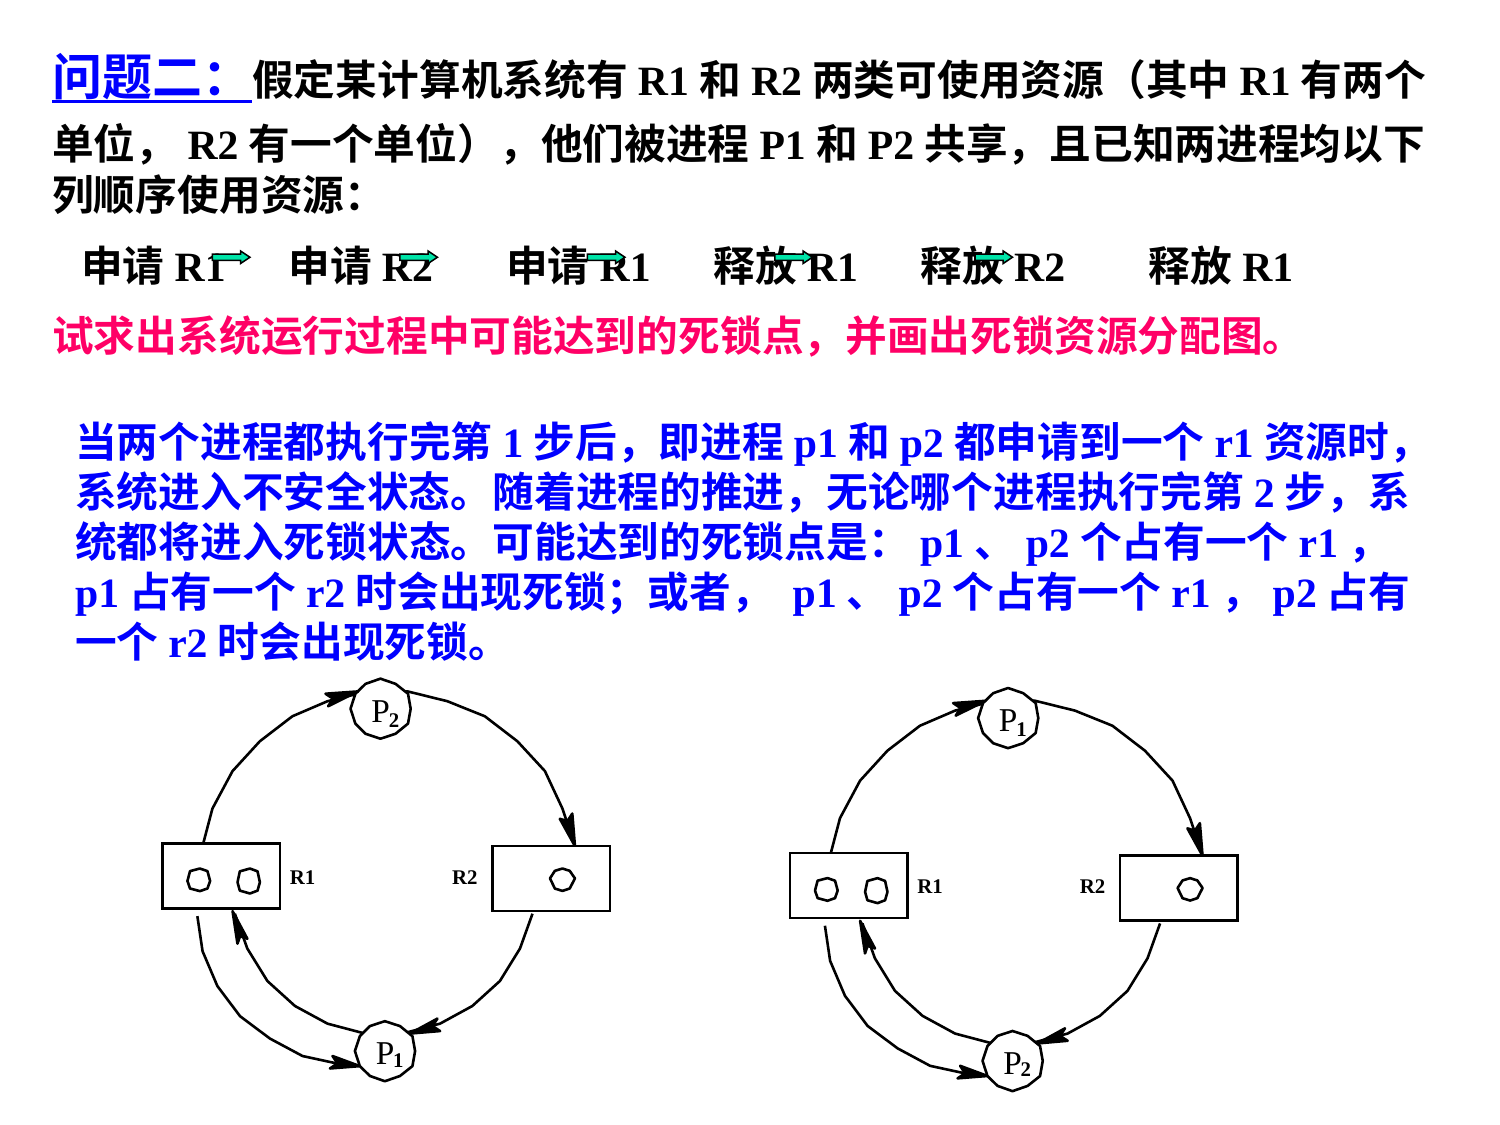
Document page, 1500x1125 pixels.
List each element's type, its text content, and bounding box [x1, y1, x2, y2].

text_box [789, 687, 1238, 1092]
text_box 当两个进程都执行完第1步后，即进程p1和p2都申请到一个r1资源时，系统进入不安全状态。随着进程的推进，无论哪个进程执行完第2步，系统都将进入死锁状态。可能达到的死锁点是：p1、p2个占有一个r1，p1占有一个r2时会出现死锁；或者， p1、p2个占有一个r1，p2占有一个r2时会出现死锁。 [60, 408, 1436, 674]
text_box [399, 250, 438, 264]
text_box [587, 250, 625, 264]
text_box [162, 678, 611, 1082]
text_box [212, 250, 250, 264]
text_box 问题二：假定某计算机系统有R1和R2两类可使用资源（其中R1有两个单位，R2有一个单位），他们被进程P1和P2共享，且已知两进程均以下列顺序使用资源： 申请R1 申请R2 申请R1 释放R1 释放R2 释放R1 试求出系统运行过程中可能达到的死锁点，并画出死锁资源分配图。 [37, 38, 1450, 439]
text_box [975, 250, 1013, 264]
text_box [774, 250, 813, 264]
